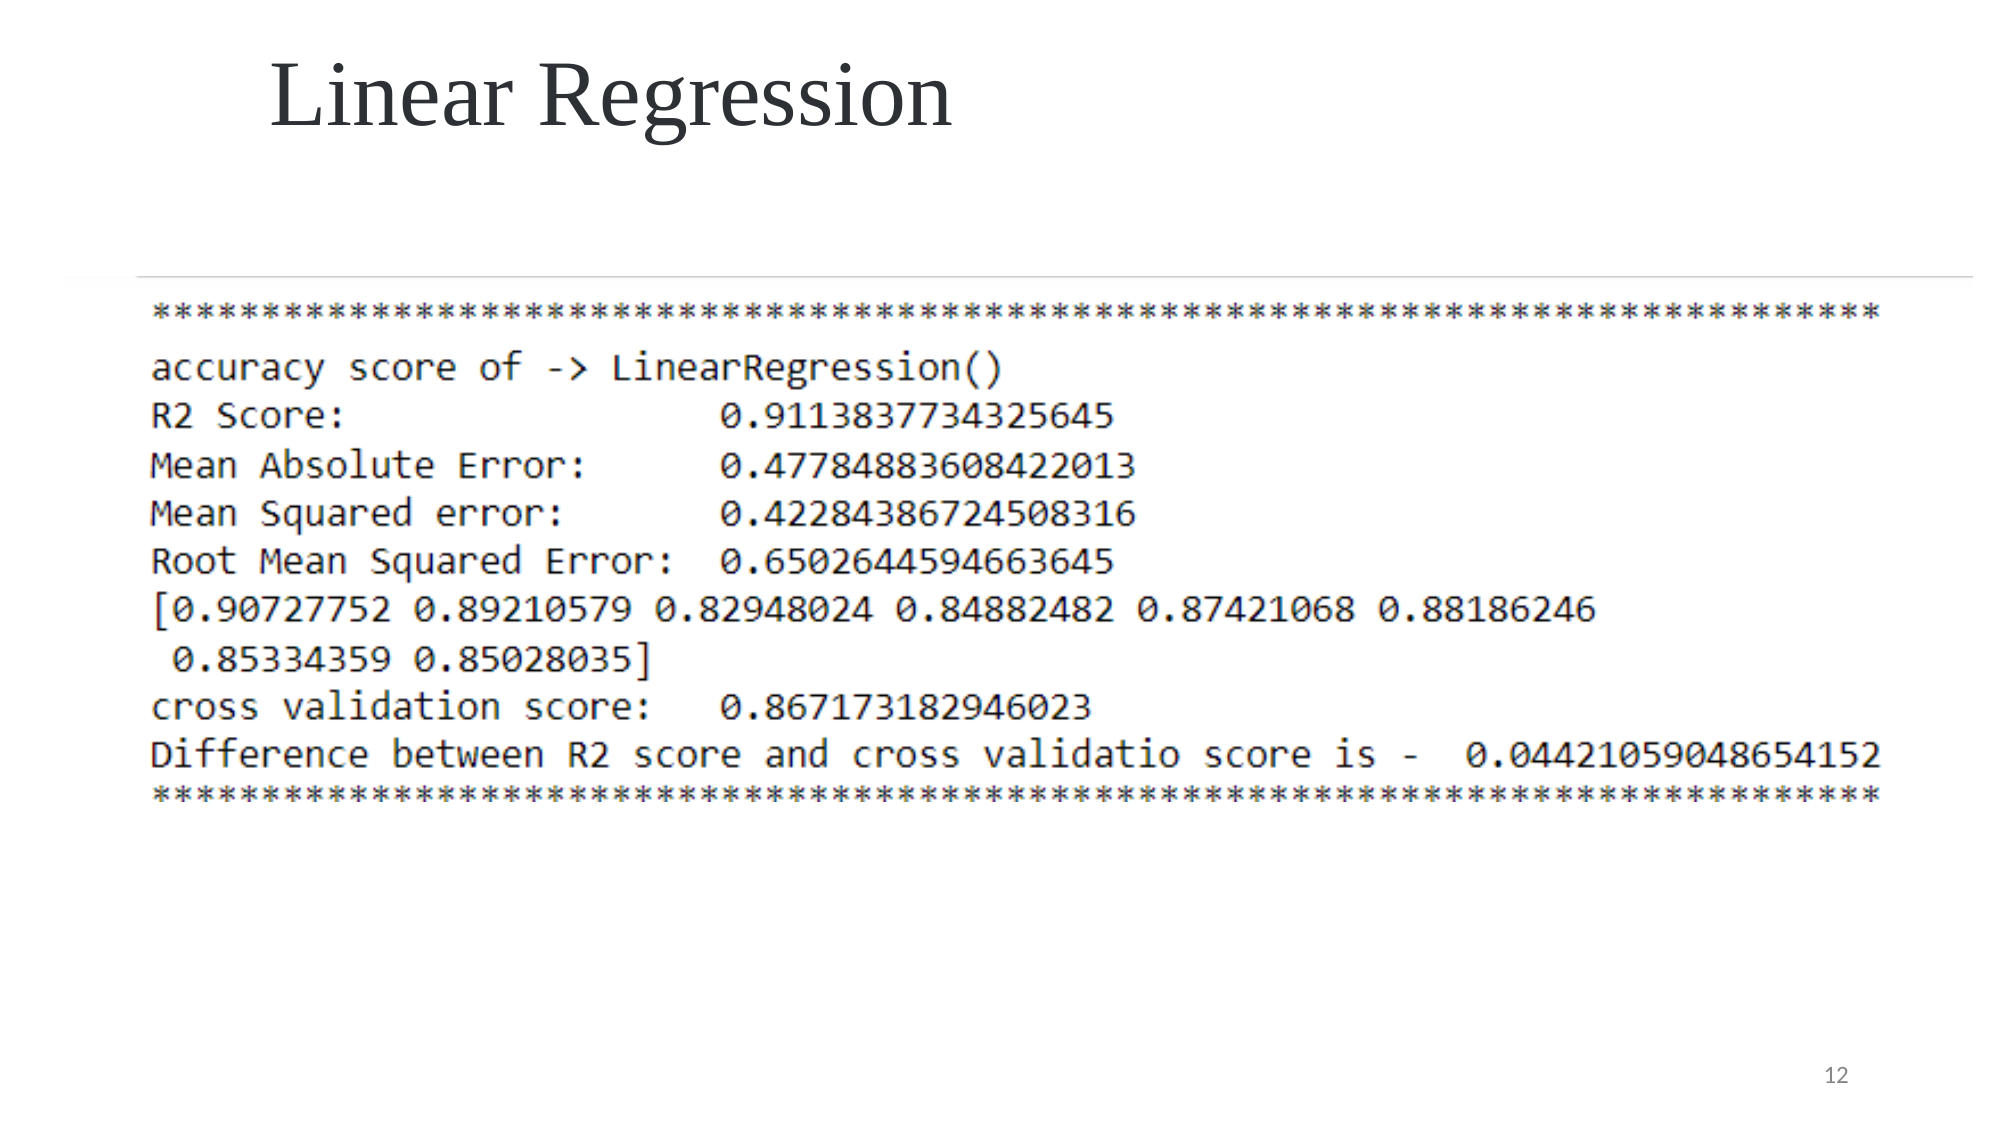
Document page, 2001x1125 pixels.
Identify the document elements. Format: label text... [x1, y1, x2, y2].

picture [62, 275, 1973, 803]
title Linear Regression [267, 28, 957, 220]
slide_number 10 [1817, 1062, 1855, 1125]
